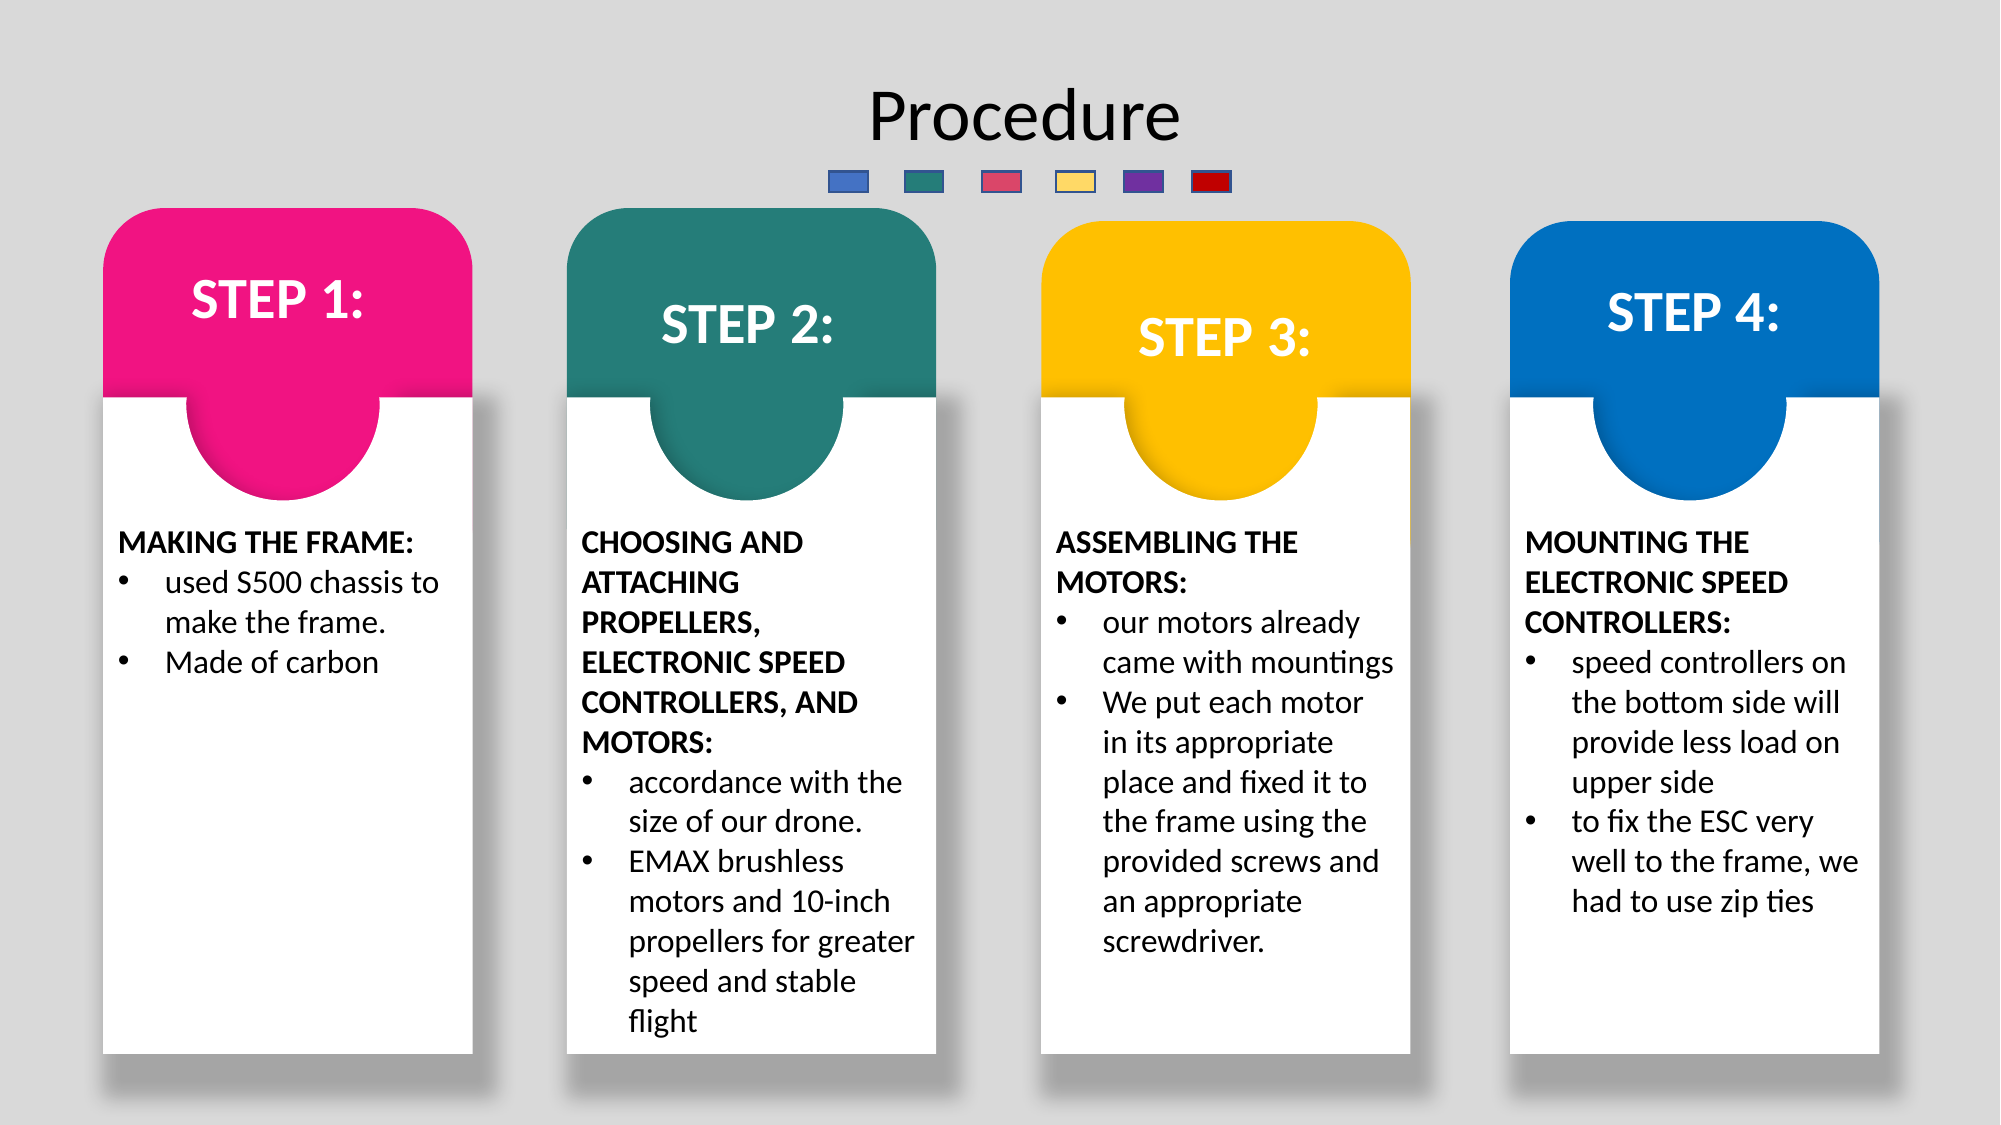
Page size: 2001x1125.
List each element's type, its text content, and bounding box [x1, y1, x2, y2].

text_box CHOOSING AND ATTACHING PROPELLERS, ELECTRONIC SPEED CONTROLLERS, AND MOTORS: accordance with the size of our drone. EMAX brushless motors and 10-inch propellers for greater speed and stable flight [566, 512, 937, 1054]
text_box STEP 2: [566, 207, 931, 398]
text_box MAKING THE FRAME: used S500 chassis to make the frame. Made of carbon [103, 512, 473, 1054]
text_box [1055, 170, 1096, 193]
text_box [931, 242, 938, 384]
text_box STEP 4: [1509, 221, 1880, 398]
text_box Procedure [791, 57, 1258, 163]
text_box [666, 398, 842, 494]
text_box [981, 170, 1022, 193]
text_box STEP 3: [1041, 221, 1411, 398]
text_box [1609, 398, 1785, 494]
text_box [828, 170, 869, 193]
text_box [102, 244, 474, 494]
text_box [1140, 398, 1316, 494]
text_box [565, 396, 938, 1055]
text_box ASSEMBLING THE MOTORS: our motors already came with mountings We put each motor in its appropriate place and fixed it to the frame using the provided screws and an appropriate screwdriver. [1041, 512, 1411, 1054]
text_box MOUNTING THE ELECTRONIC SPEED CONTROLLERS: speed controllers on the bottom side will provide less load on upper side to fix the ESC very well to the frame, we had to use zip ties [1510, 512, 1880, 1054]
text_box STEP 1: [103, 207, 468, 378]
text_box [1191, 170, 1232, 193]
text_box s the name suggests it has four propellers that help it to fly. [102, 396, 474, 1055]
text_box [904, 170, 944, 193]
text_box [1123, 170, 1164, 193]
text_box [1509, 396, 1881, 1055]
text_box [1040, 396, 1412, 1055]
